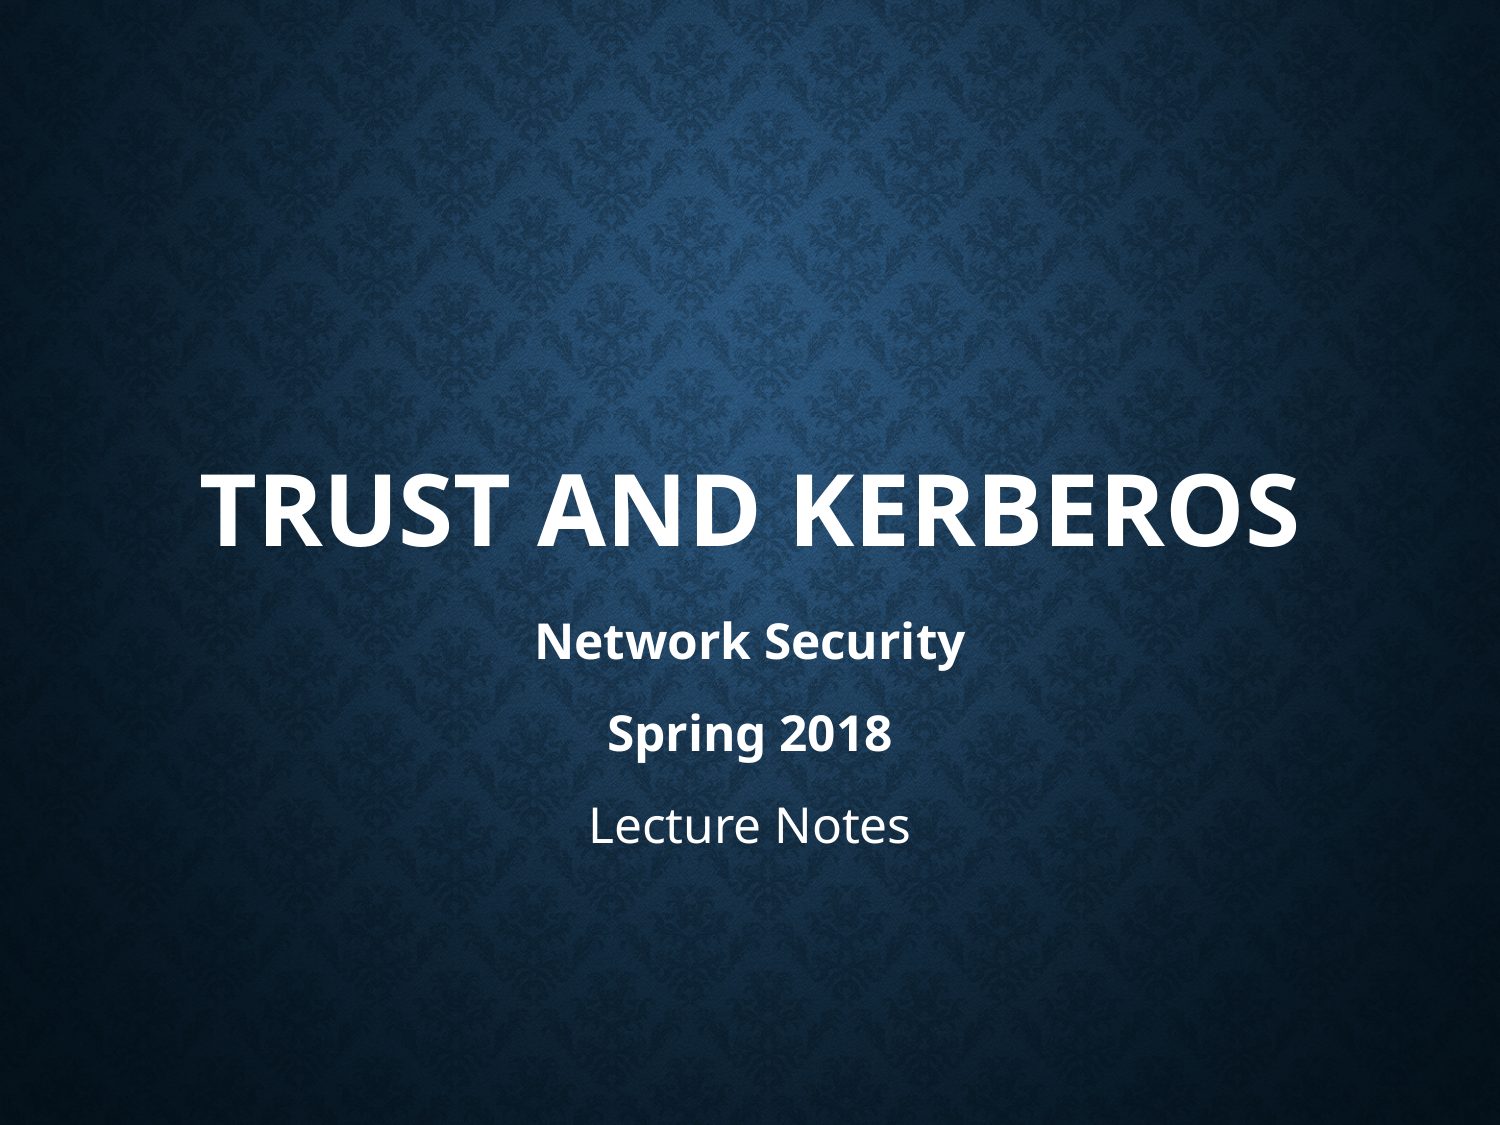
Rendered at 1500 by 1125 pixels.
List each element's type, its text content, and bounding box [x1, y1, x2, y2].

title Trust and Kerberos [112, 184, 1388, 576]
subtitle Network Security Spring 2018 Lecture Notes [112, 590, 1388, 863]
